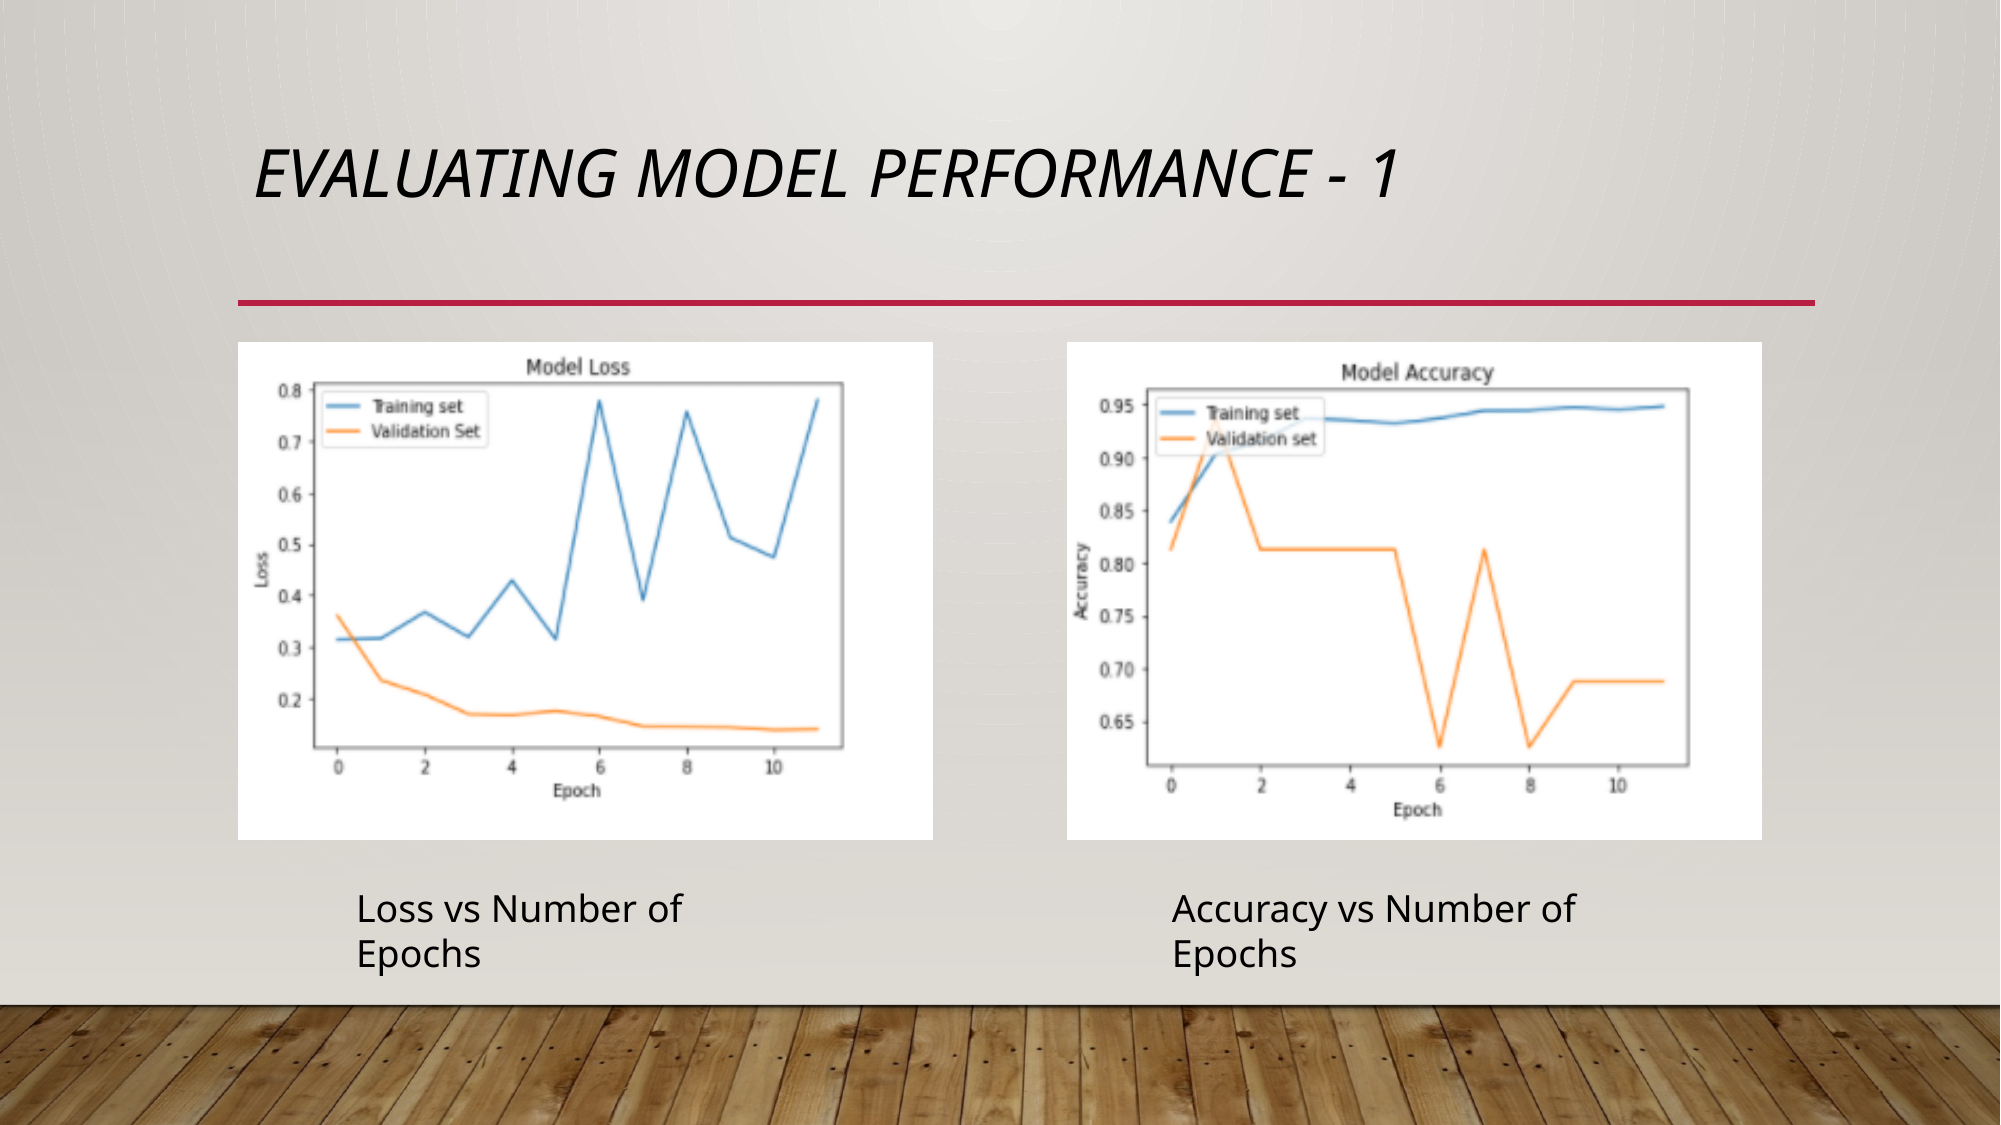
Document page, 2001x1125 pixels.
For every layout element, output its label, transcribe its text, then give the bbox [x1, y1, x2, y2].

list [237, 341, 933, 841]
picture [1067, 341, 1763, 841]
text_box Accuracy vs Number of Epochs [1157, 877, 1673, 983]
text_box Loss vs Number of Epochs [341, 877, 830, 983]
picture [0, 1005, 2000, 1125]
title Evaluating model performance - 1 [238, 131, 1814, 305]
